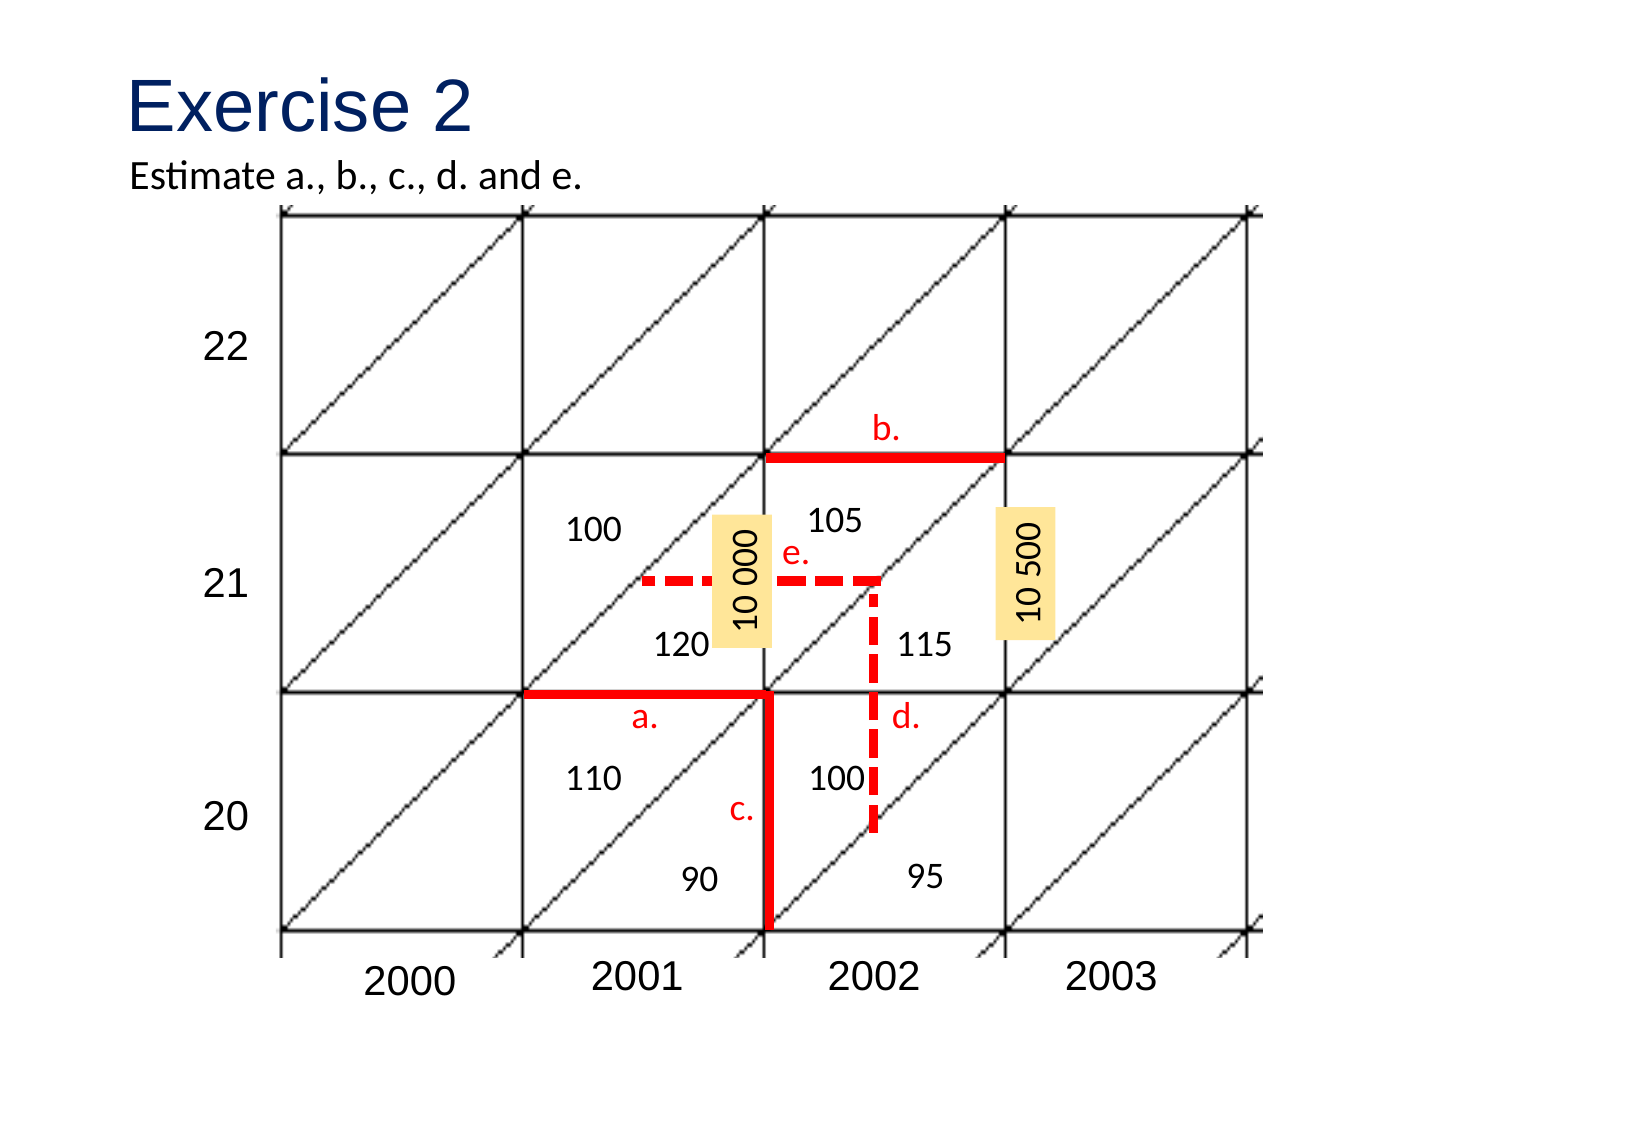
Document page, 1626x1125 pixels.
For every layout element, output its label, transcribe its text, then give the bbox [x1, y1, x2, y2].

text_box Estimate a., b., c., d. and e. [114, 140, 599, 206]
text_box 2002 [813, 958, 936, 1007]
text_box 2000 [348, 958, 472, 1012]
title Exercise 2 [111, 59, 1514, 156]
text_box 2001 [576, 958, 699, 1007]
picture [275, 205, 1263, 958]
text_box 2003 [1050, 958, 1173, 1007]
text_box 22 [188, 310, 265, 376]
text_box 20 [188, 781, 265, 847]
text_box 21 [188, 548, 265, 614]
